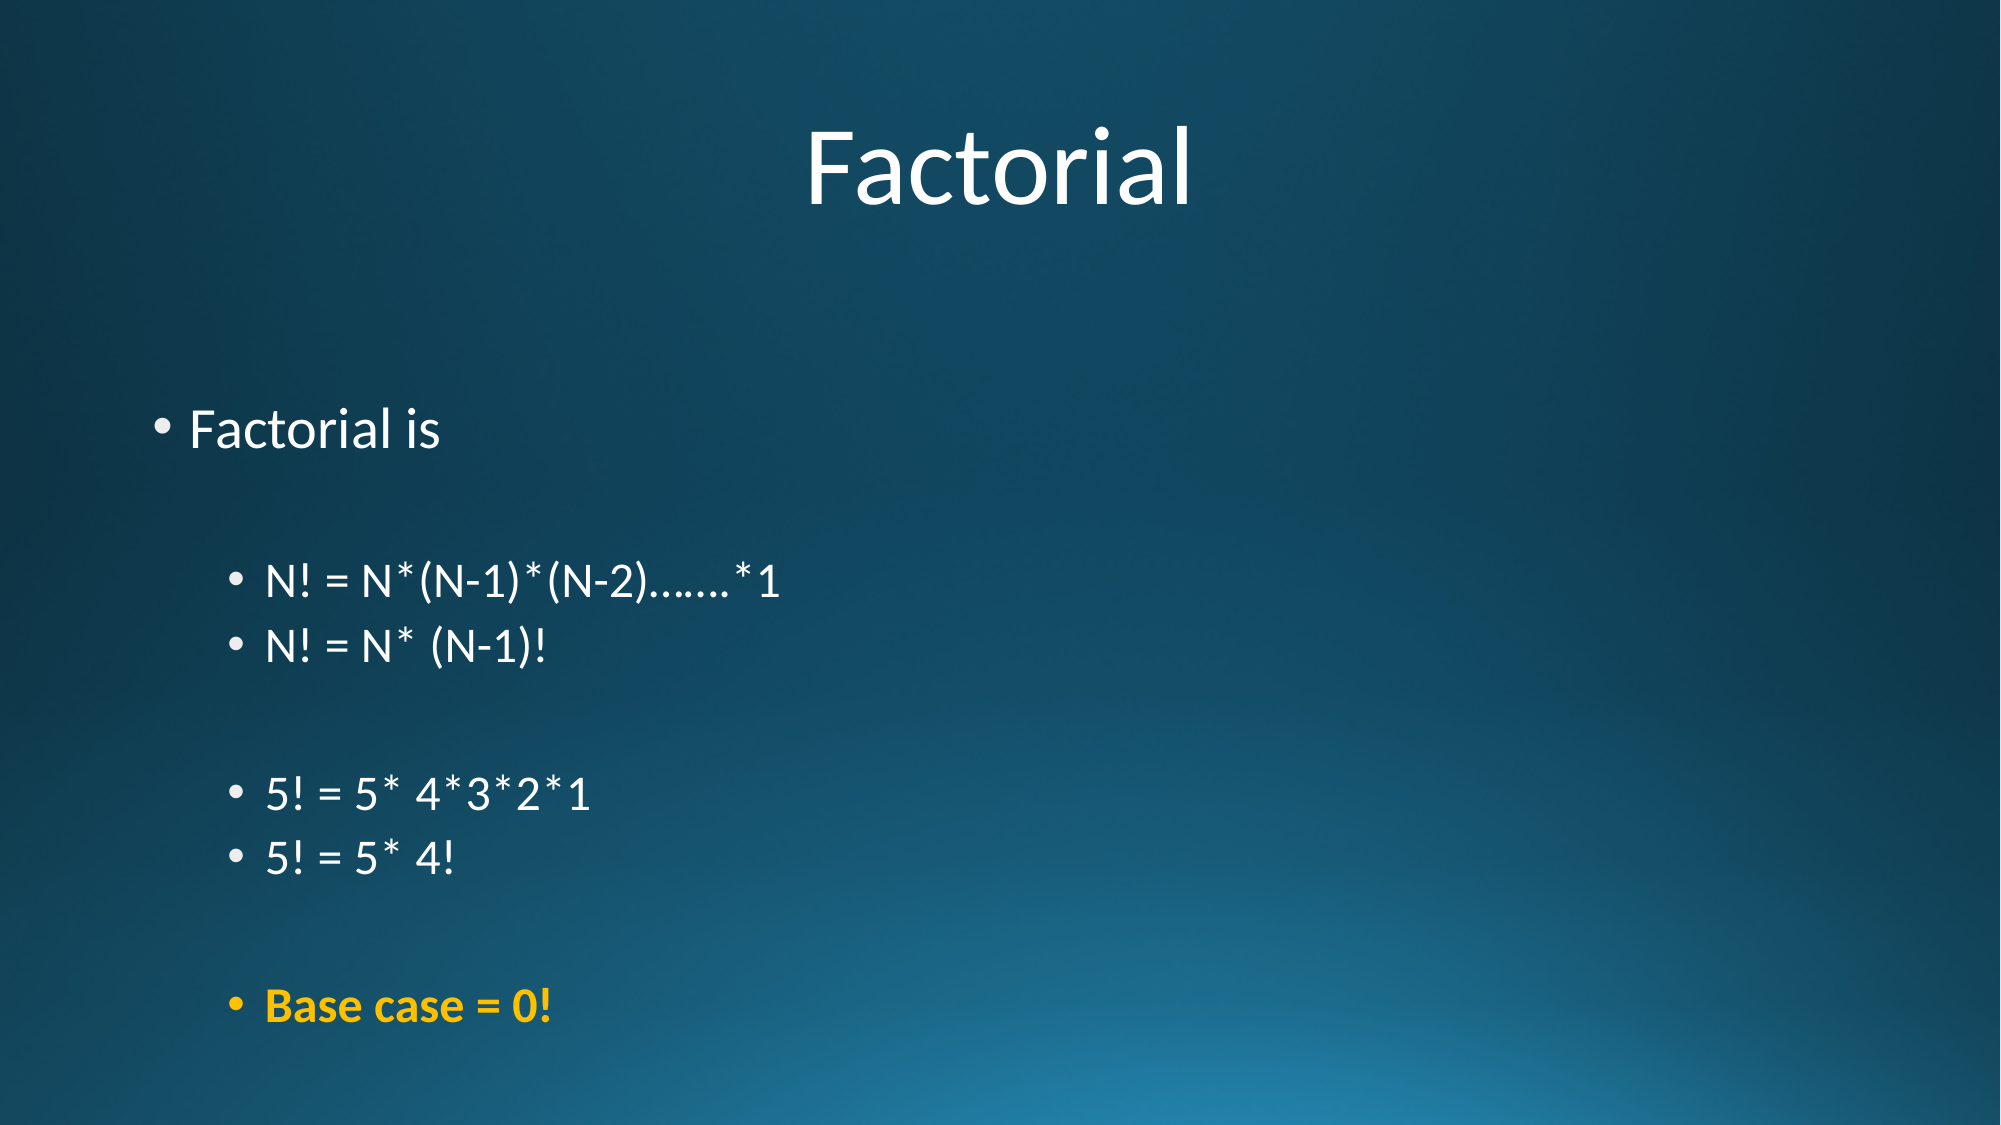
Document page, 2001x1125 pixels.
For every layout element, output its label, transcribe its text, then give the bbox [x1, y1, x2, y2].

title Factorial [137, 59, 1863, 278]
list Factorial is N! = N*(N-1)*(N-2)…….*1 N! = N* (N-1)! 5! = 5* 4*3*2*1 5! = 5* 4! Base case = 0! [137, 299, 1863, 1014]
picture [0, 0, 2001, 1125]
